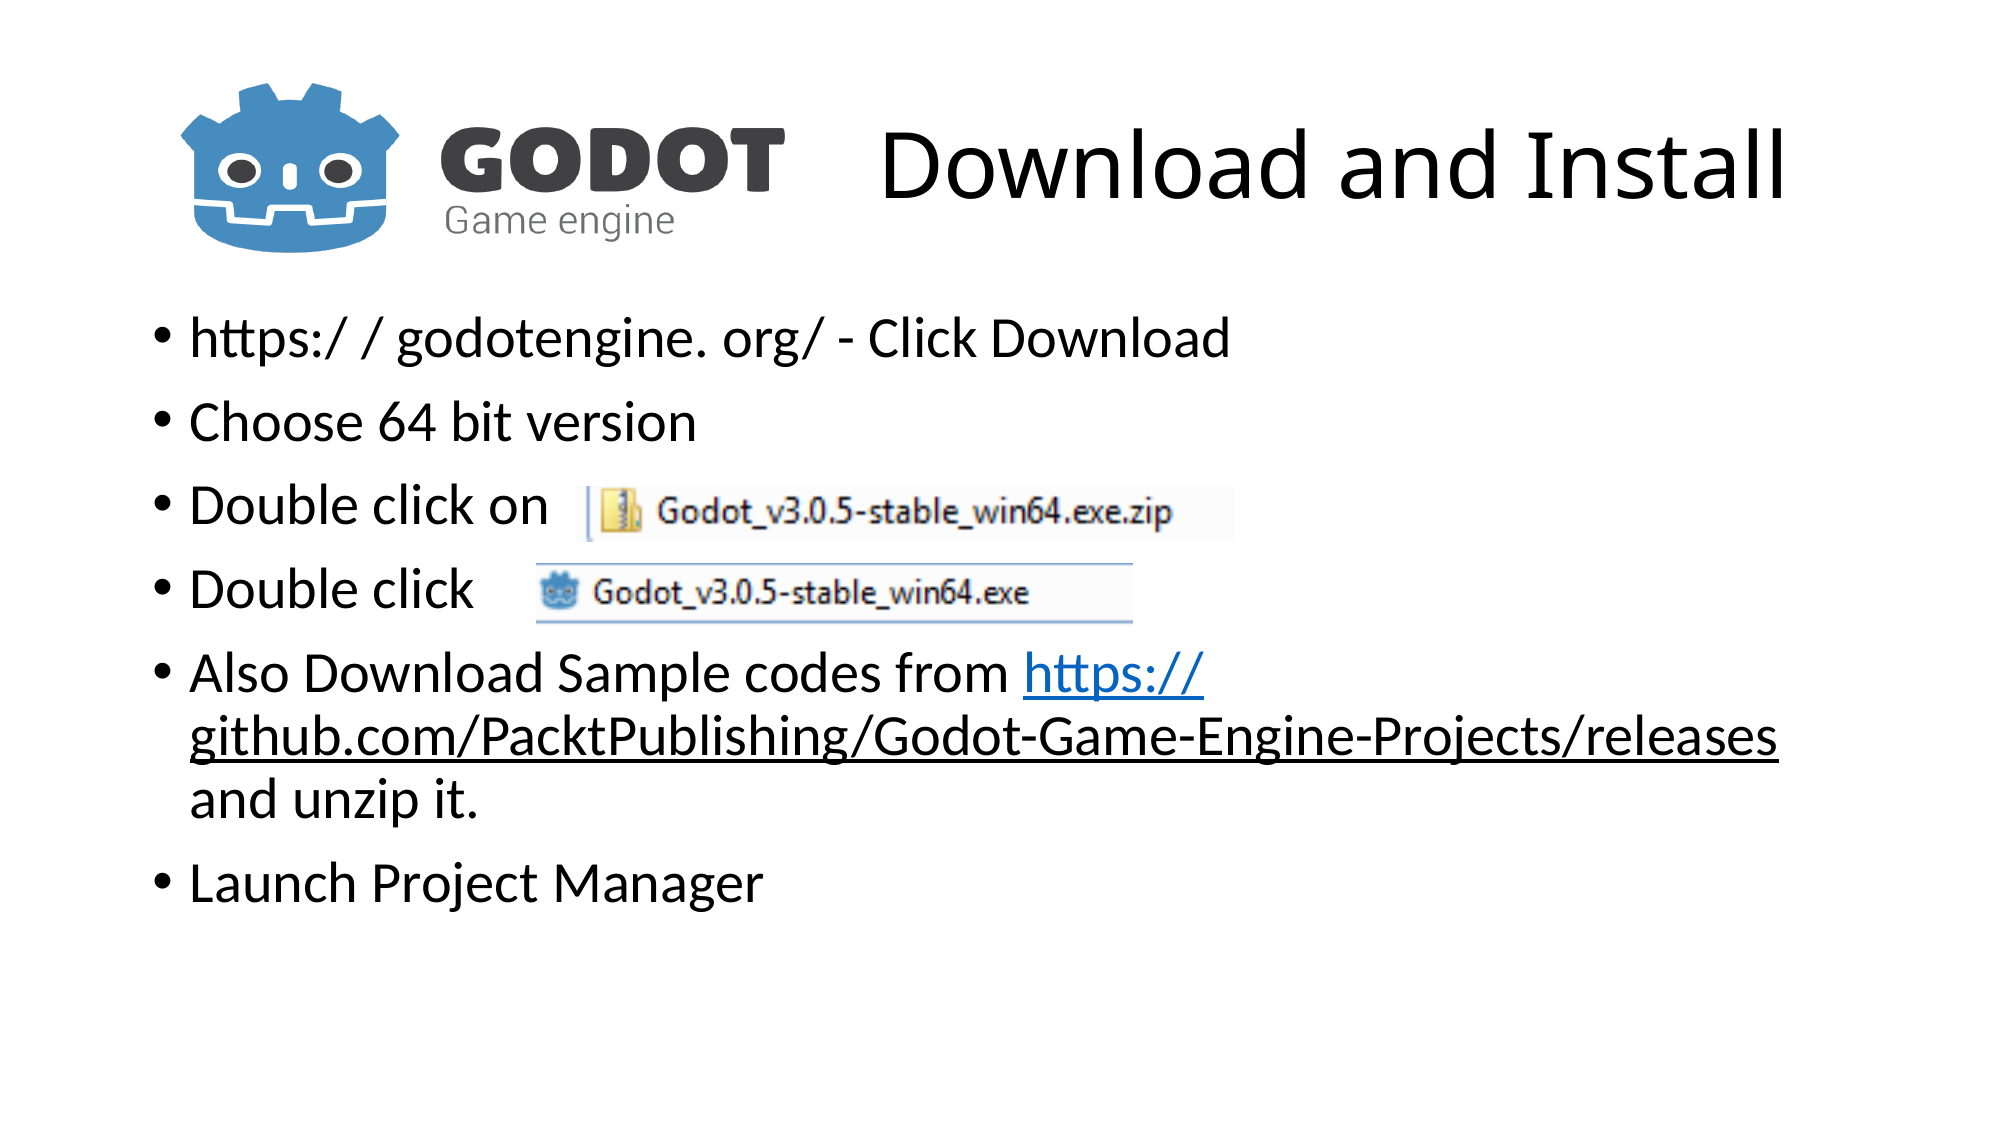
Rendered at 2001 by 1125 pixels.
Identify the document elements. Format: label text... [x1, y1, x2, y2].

picture [576, 486, 1235, 542]
title Download and Install [862, 59, 1863, 278]
picture [149, 57, 816, 278]
picture [536, 563, 1133, 627]
list https:/ / godotengine. org/ - Click Download Choose 64 bit version Double click on Double click Also Download Sample codes from https://github.com/PacktPublishing/Godot-Game-Engine-Projects/releases and unzip it. Launch Project Manager [137, 299, 1863, 1014]
